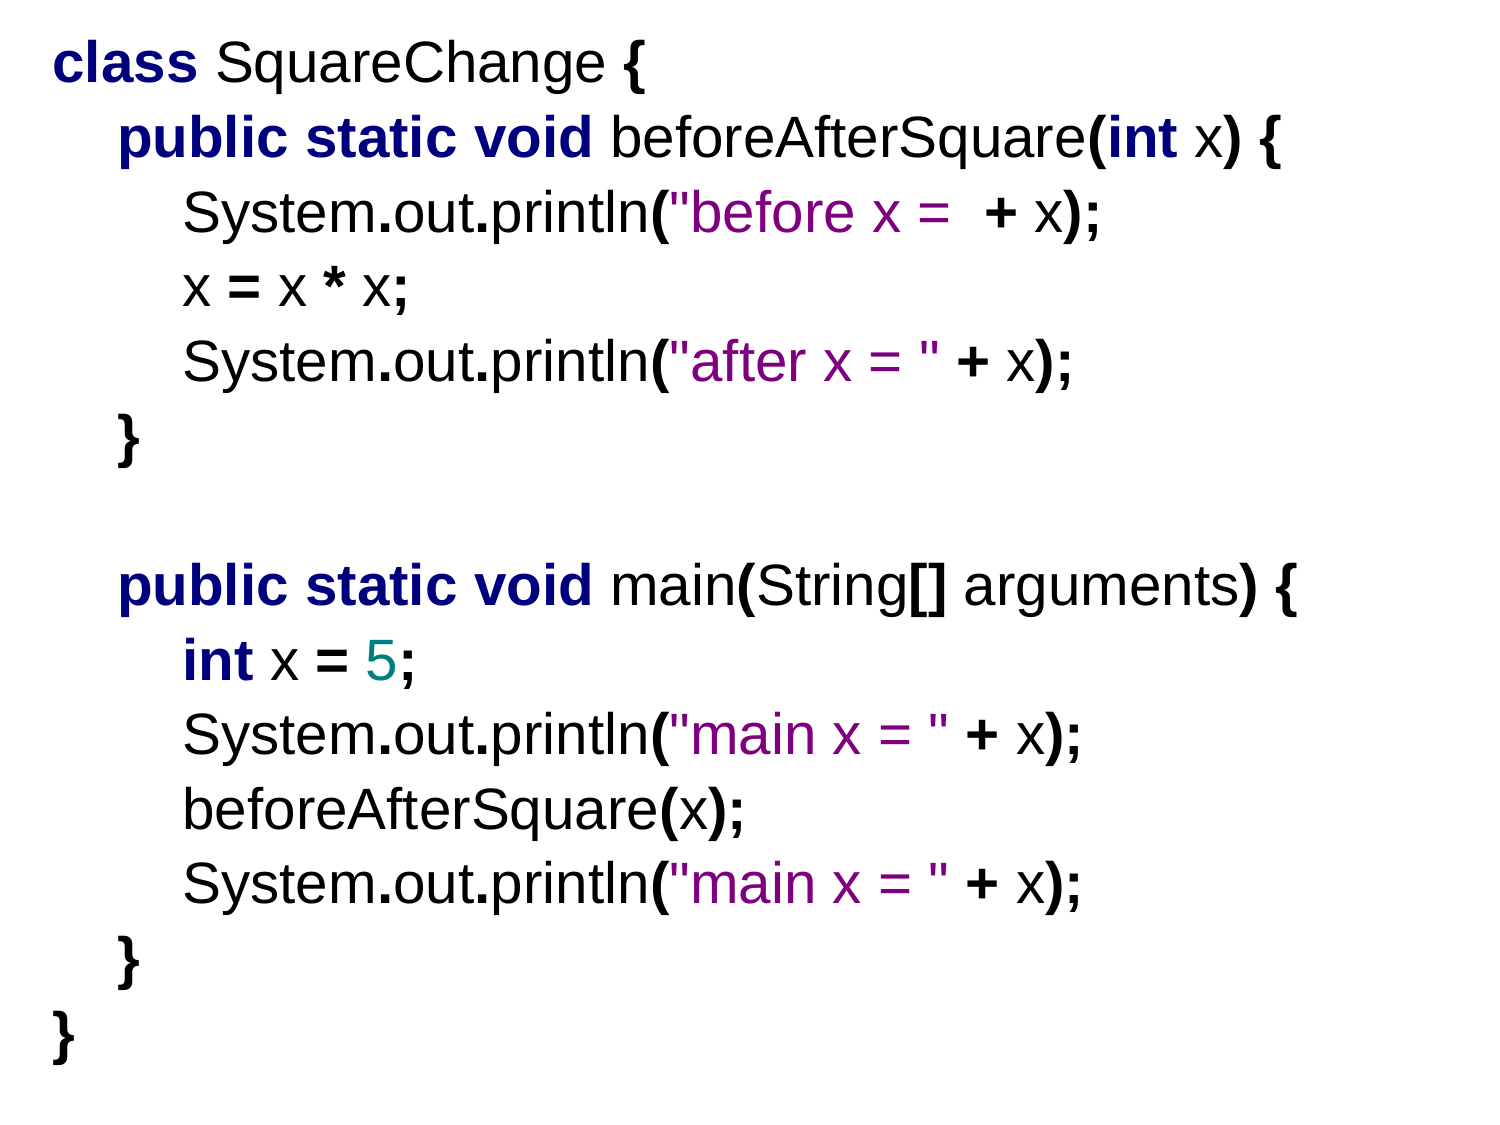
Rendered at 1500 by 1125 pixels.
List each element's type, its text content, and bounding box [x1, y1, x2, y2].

list class SquareChange { public static void beforeAfterSquare(int x) { System.out.println("before x = + x); x = x * x; System.out.println("after x = " + x); } public static void main(String[] arguments) { int x = 5; System.out.println("main x = " + x); beforeAfterSquare(x); System.out.println("main x = " + x); } } [37, 24, 1476, 1051]
